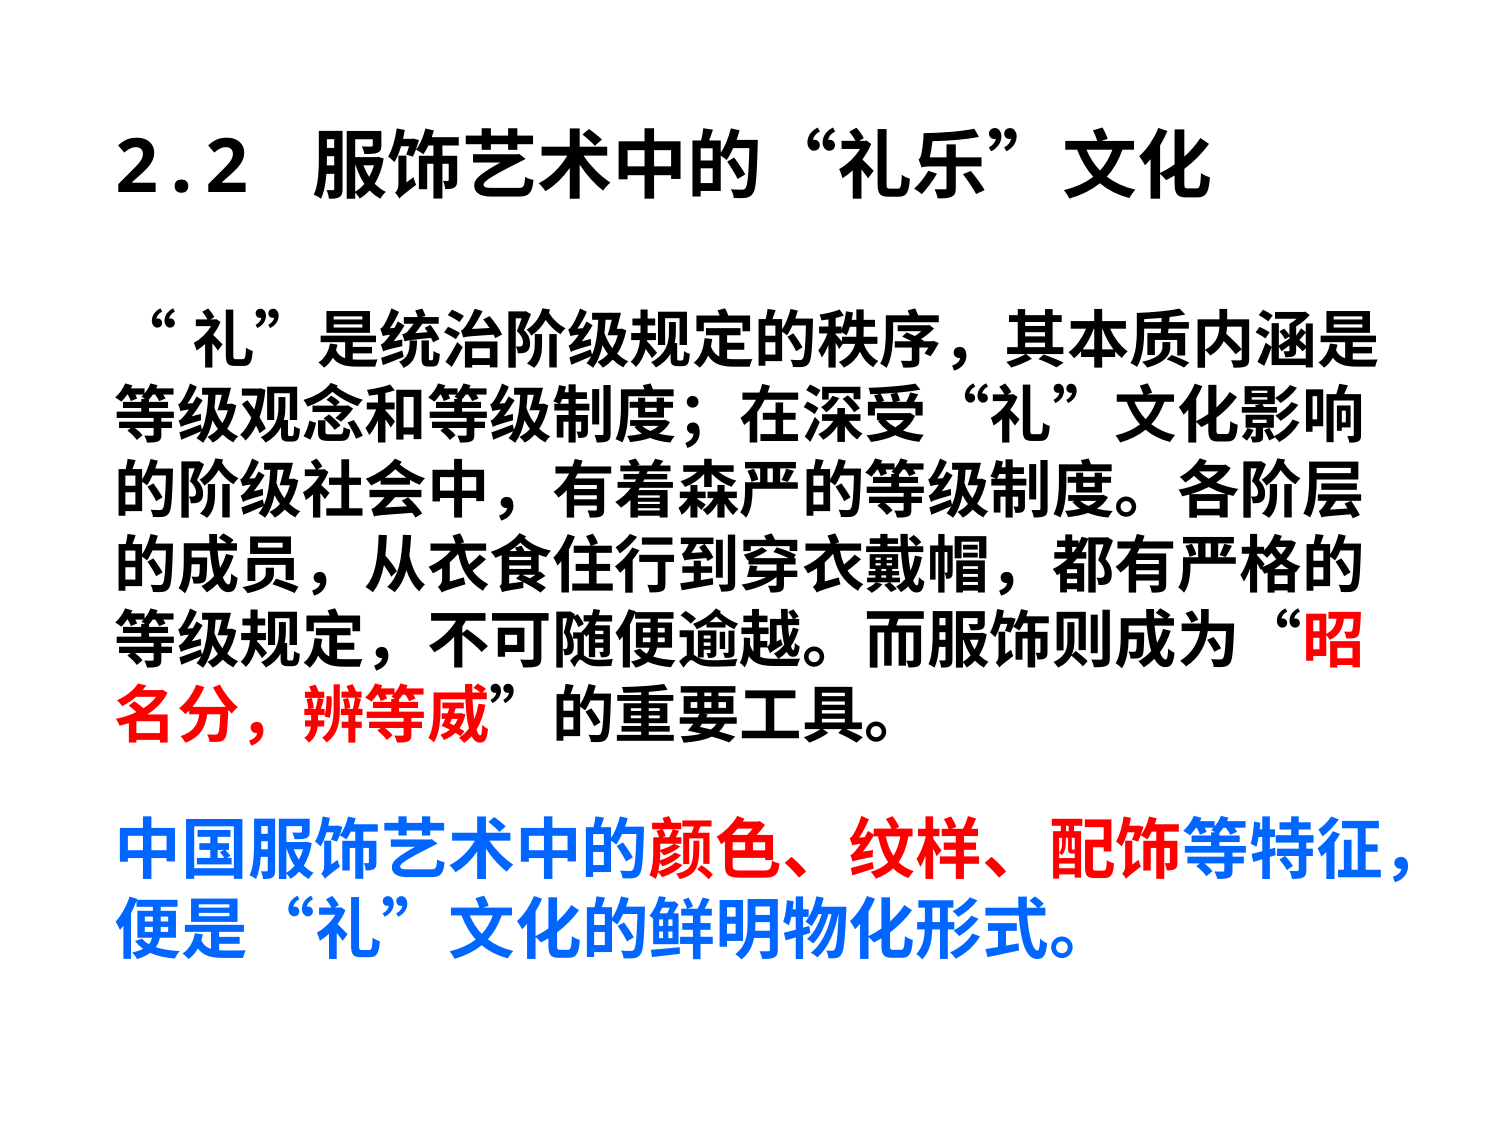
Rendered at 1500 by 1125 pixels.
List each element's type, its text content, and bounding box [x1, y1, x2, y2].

text_box 中国服饰艺术中的颜色、纹样、配饰等特征，便是“礼”文化的鲜明物化形式。 [99, 799, 1423, 975]
text_box 2.2 服饰艺术中的“礼乐”文化 [99, 110, 1423, 215]
text_box “礼”是统治阶级规定的秩序，其本质内涵是等级观念和等级制度；在深受“礼”文化影响的阶级社会中，有着森严的等级制度。各阶层的成员，从衣食住行到穿衣戴帽，都有严格的等级规定，不可随便逾越。而服饰则成为“昭名分，辨等威”的重要工具。 [99, 292, 1438, 758]
